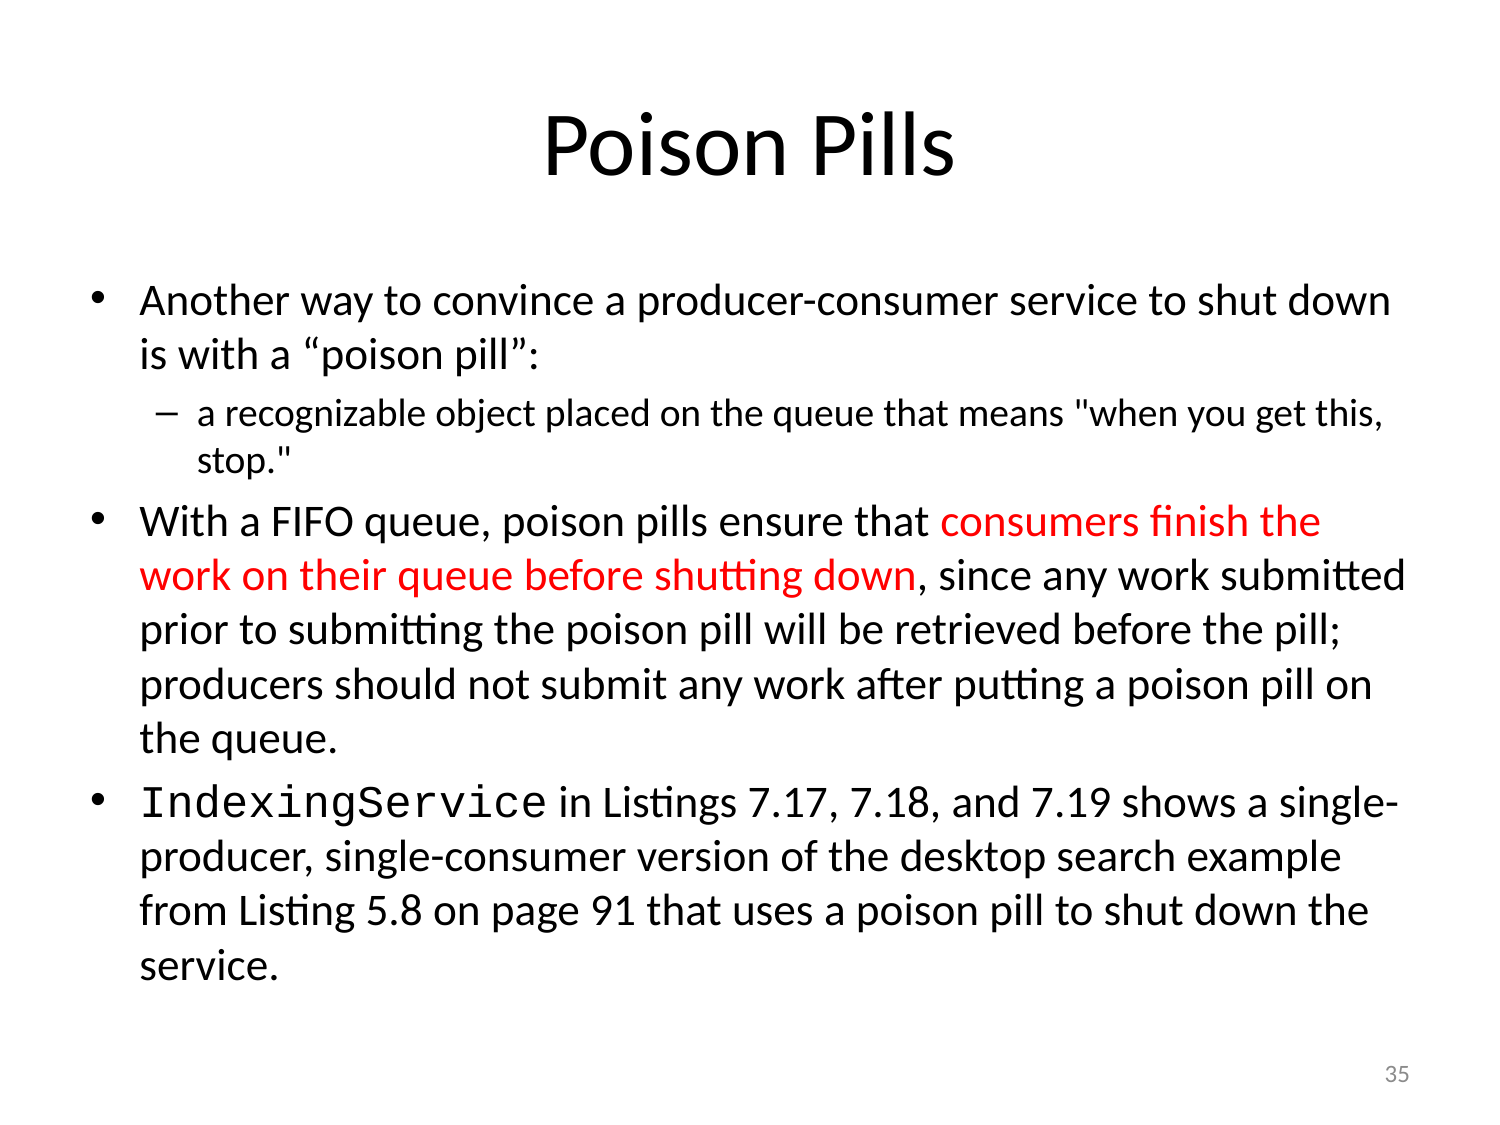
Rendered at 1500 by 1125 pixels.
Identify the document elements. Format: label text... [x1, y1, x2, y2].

slide_number 35 [1074, 1042, 1425, 1103]
title Poison Pills [75, 45, 1425, 233]
list Another way to convince a producer-consumer service to shut down is with a “poison pill”: a recognizable object placed on the queue that means "when you get this, stop." With a FIFO queue, poison pills ensure that consumers finish the work on their queue before shutting down, since any work submitted prior to submitting the poison pill will be retrieved before the pill; producers should not submit any work after putting a poison pill on the queue. IndexingService in Listings 7.17, 7.18, and 7.19 shows a single-producer, single-consumer version of the desktop search example from Listing 5.8 on page 91 that uses a poison pill to shut down the service. [75, 262, 1425, 1005]
